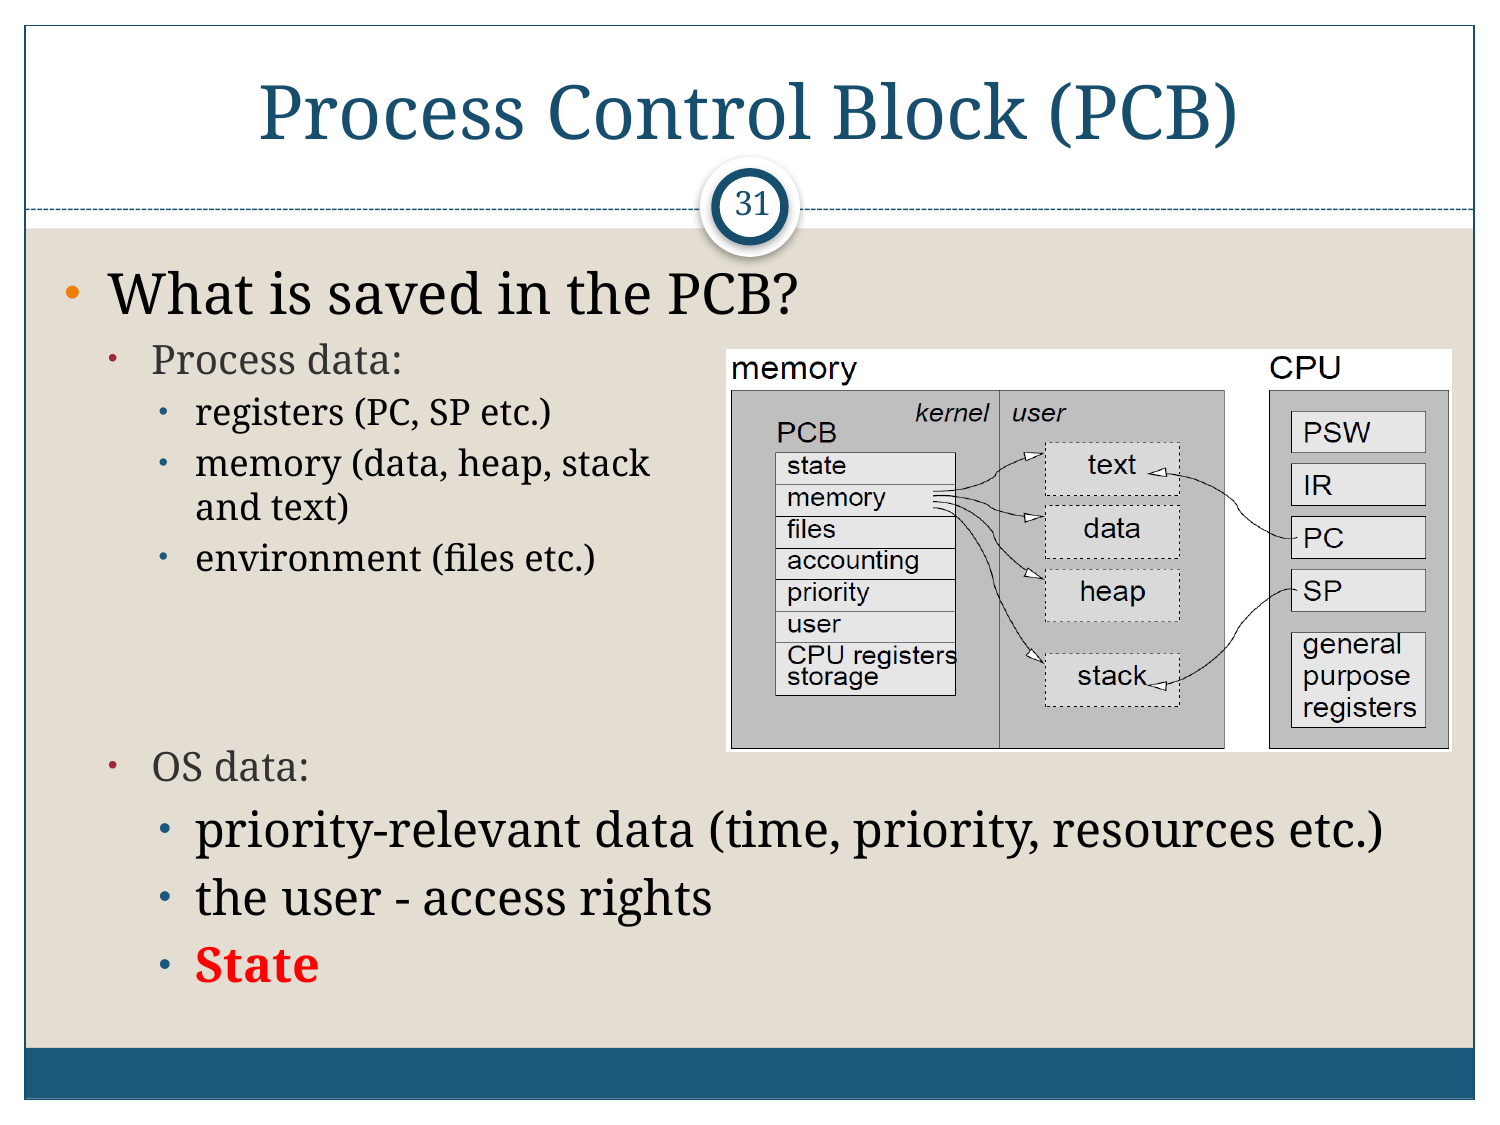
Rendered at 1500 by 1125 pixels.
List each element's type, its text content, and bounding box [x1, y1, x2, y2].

picture [726, 349, 1452, 752]
slide_number 31 [715, 168, 791, 241]
title Process Control Block (PCB) [49, 37, 1450, 162]
list What is saved in the PCB? Process data: registers (PC, SP etc.) memory (data, heap, stack and text) environment (files etc.) OS data: priority-relevant data (time, priority, resources etc.) the user - access rights State [49, 250, 1445, 1001]
